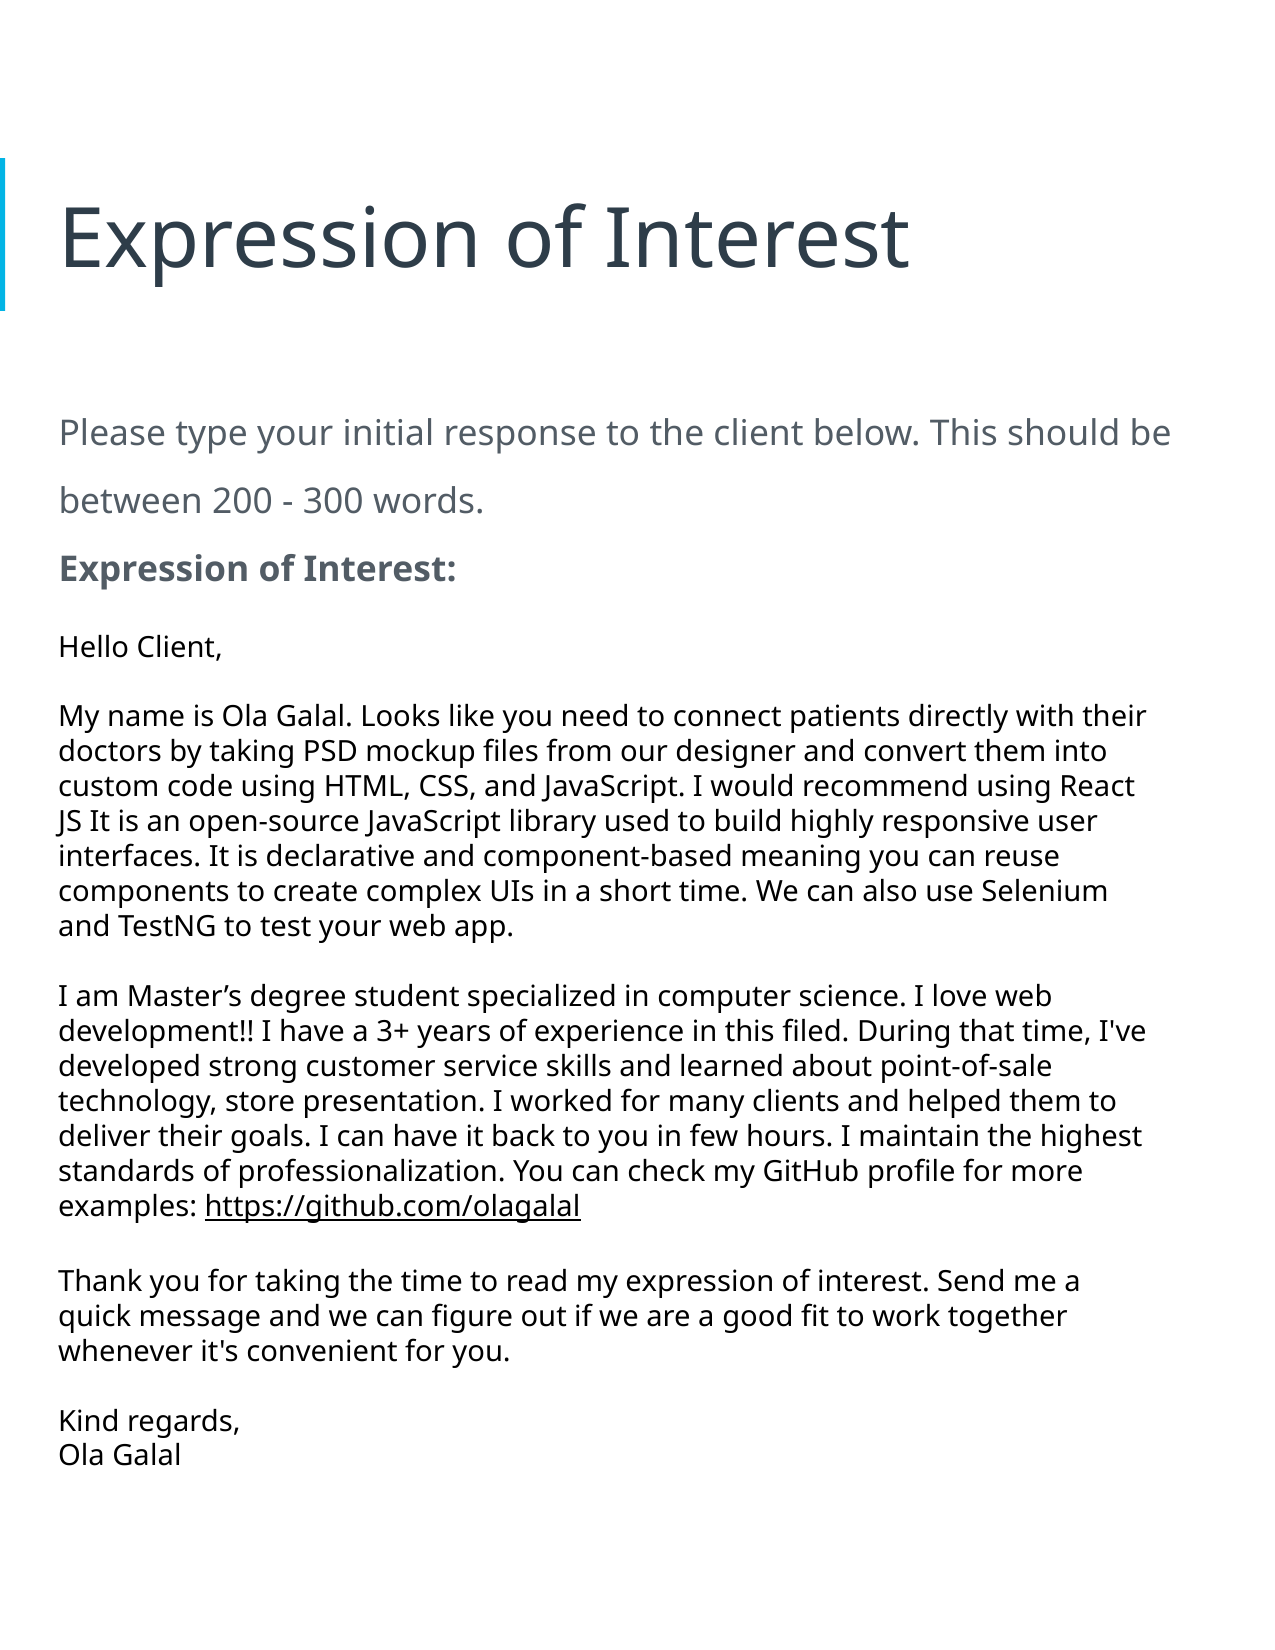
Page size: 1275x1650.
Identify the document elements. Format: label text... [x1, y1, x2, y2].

list Please type your initial response to the client below. This should be between 200 - 300 words. Expression of Interest: [43, 369, 1232, 1394]
text_box Hello Client, My name is Ola Galal. Looks like you need to connect patients directly with their doctors by taking PSD mockup files from our designer and convert them into custom code using HTML, CSS, and JavaScript. I would recommend using React JS It is an open-source JavaScript library used to build highly responsive user interfaces. It is declarative and component-based meaning you can reuse components to create complex UIs in a short time. We can also use Selenium and TestNG to test your web app. I am Master’s degree student specialized in computer science. I love web development!! I have a 3+ years of experience in this filed. During that time, I've developed strong customer service skills and learned about point-of-sale technology, store presentation. I worked for many clients and helped them to deliver their goals. I can have it back to you in few hours. I maintain the highest standards of professionalization. You can check my GitHub profile for more examples: https://github.com/olagalal Thank you for taking the time to read my expression of interest. Send me a quick message and we can figure out if we are a good fit to work together whenever it's convenient for you. Kind regards, Ola Galal [43, 620, 1165, 1514]
title Expression of Interest [43, 142, 1232, 327]
